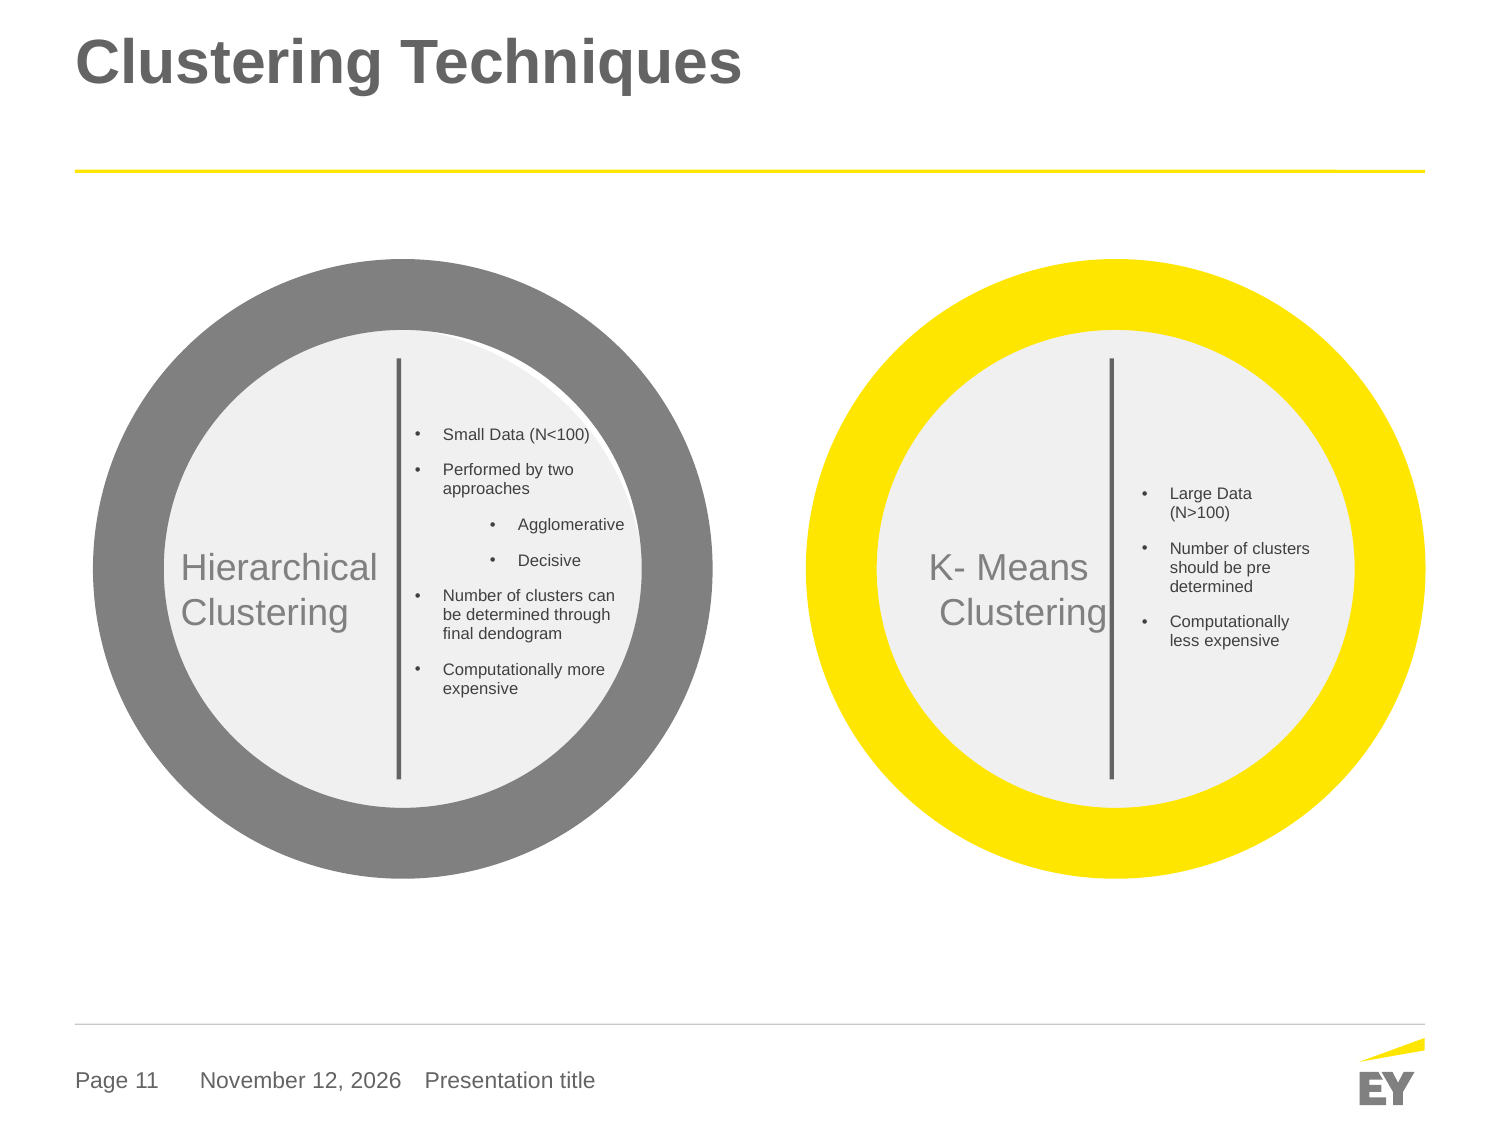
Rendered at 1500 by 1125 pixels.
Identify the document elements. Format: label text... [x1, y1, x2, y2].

text_box [1107, 356, 1116, 782]
text_box [90, 256, 715, 881]
text_box [395, 356, 403, 782]
title Clustering Techniques [75, 33, 1426, 148]
text_box K- Means Clustering [879, 332, 1352, 805]
text_box [803, 256, 1428, 881]
text_box Large Data (N>100) Number of clusters should be pre determined Computationally less expensive [1127, 477, 1326, 659]
text_box Small Data (N<100) Performed by two approaches Agglomerative Decisive Number of clusters can be determined through final dendogram Computationally more expensive [403, 417, 648, 706]
text_box Hierarchical Clustering [166, 332, 595, 805]
